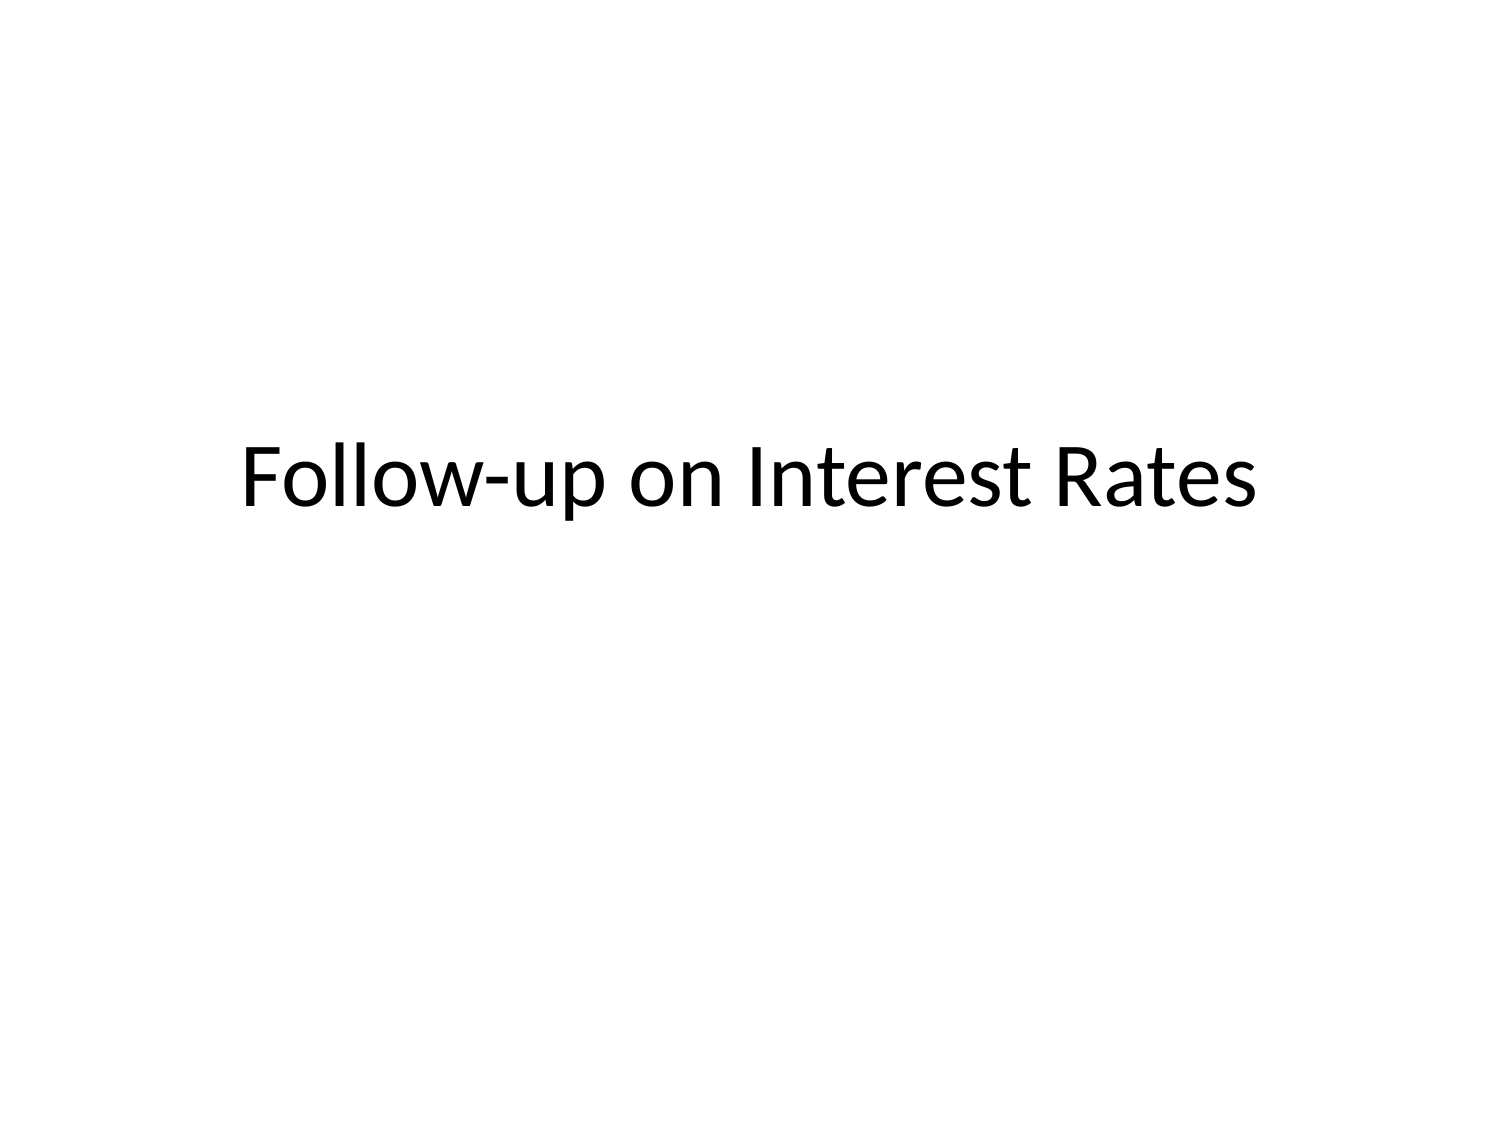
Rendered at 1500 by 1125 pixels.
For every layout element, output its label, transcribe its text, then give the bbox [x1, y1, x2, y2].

title Follow-up on Interest Rates [112, 349, 1388, 591]
